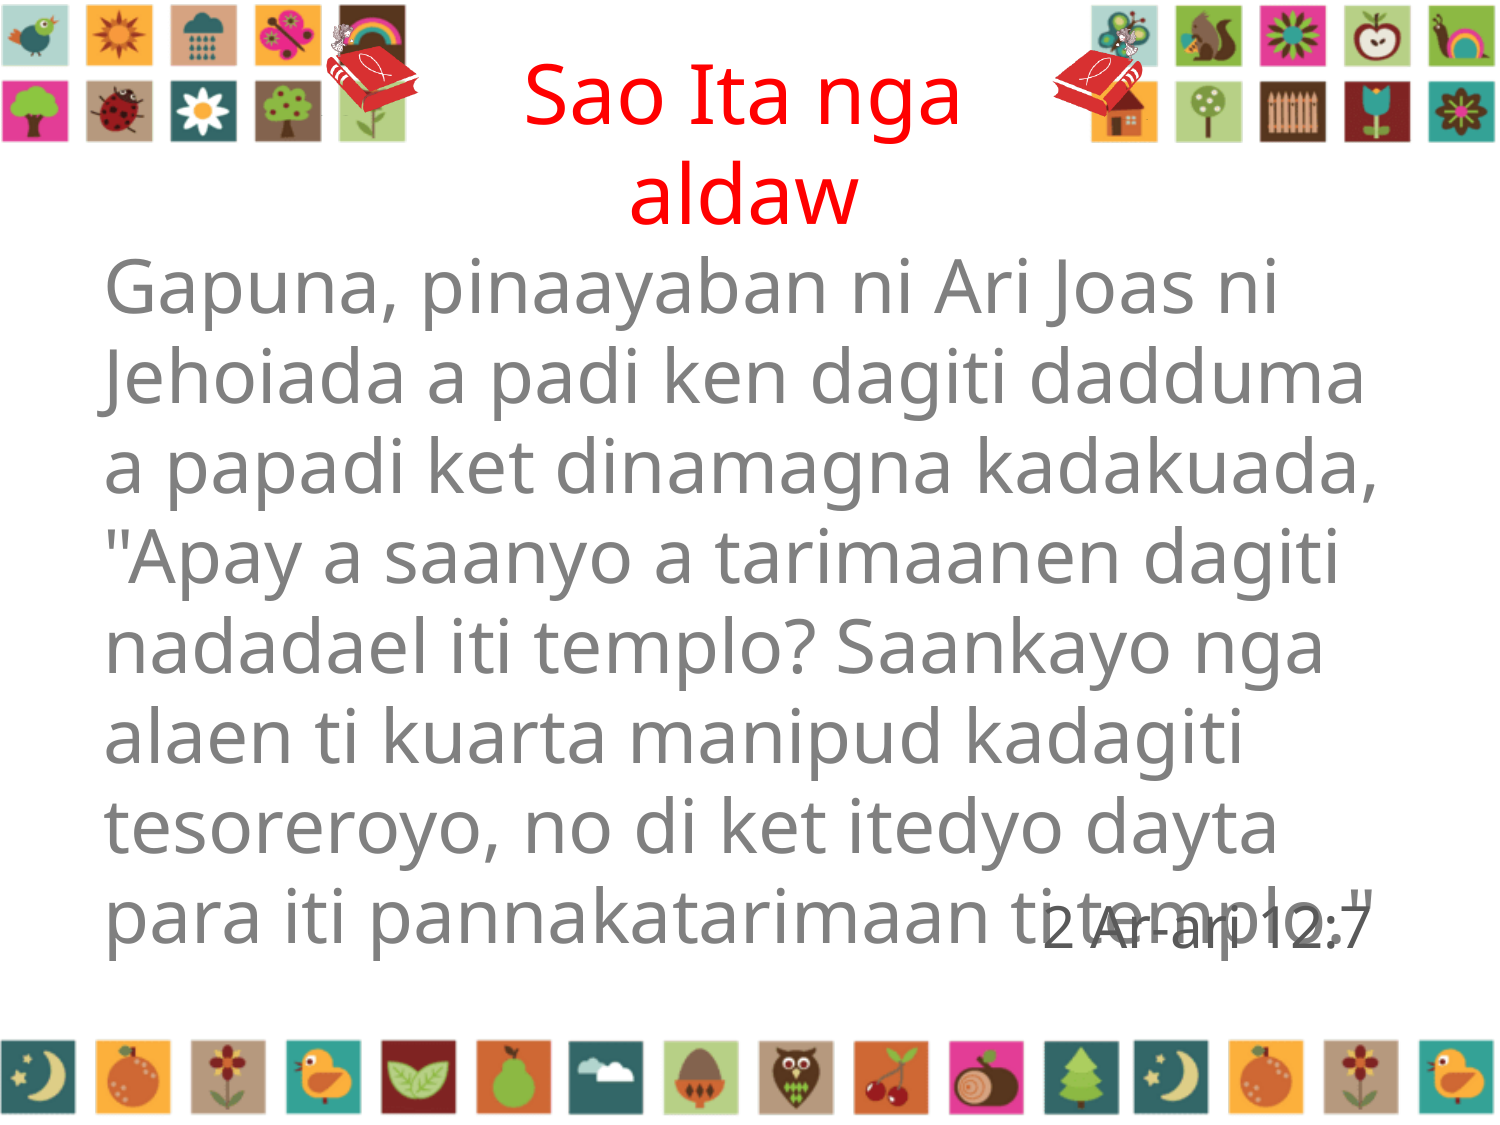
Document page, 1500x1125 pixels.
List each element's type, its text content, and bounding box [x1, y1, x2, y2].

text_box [0, 1028, 1500, 1118]
picture [1021, 3, 1500, 150]
text_box Gapuna, pinaayaban ni Ari Joas ni Jehoiada a padi ken dagiti dadduma a papadi ket dinamagna kadakuada, "Apay a saanyo a tarimaanen dagiti nadadael iti templo? Saankayo nga alaen ti kuarta manipud kadagiti tesoreroyo, no di ket itedyo dayta para iti pannakatarimaan ti templo." [88, 231, 1436, 967]
picture [0, 3, 451, 150]
text_box 2 Ar-ari 12:7 [755, 883, 1388, 968]
text_box Sao Ita nga aldaw [411, 33, 1077, 231]
